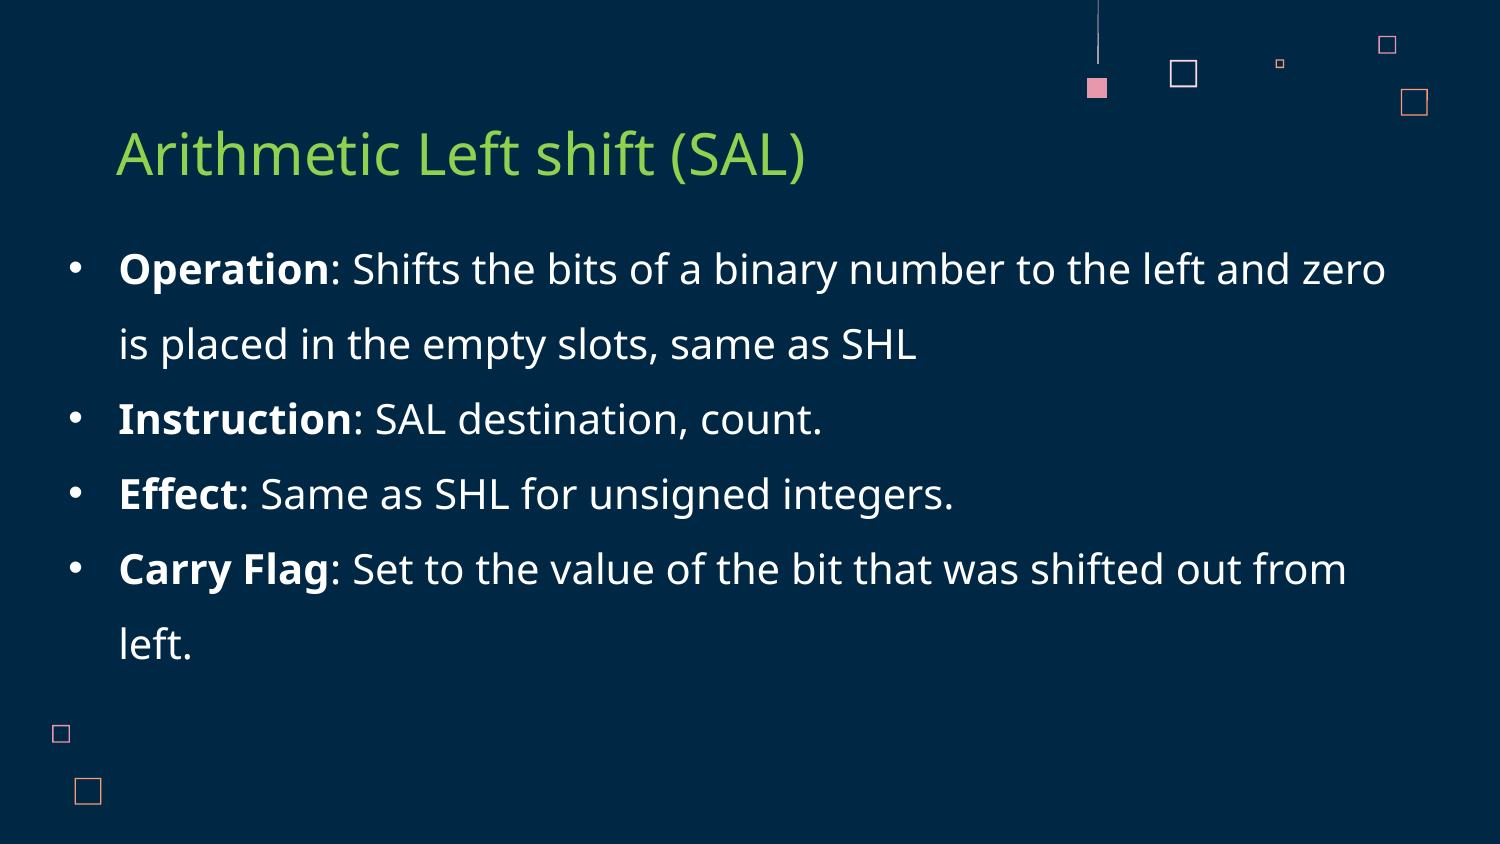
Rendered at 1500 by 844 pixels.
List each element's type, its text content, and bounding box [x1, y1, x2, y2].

title Arithmetic Left shift (SAL) [101, 67, 1367, 203]
list Operation: Shifts the bits of a binary number to the left and zero is placed in the empty slots, same as SHL Instruction: SAL destination, count. Effect: Same as SHL for unsigned integers. Carry Flag: Set to the value of the bit that was shifted out from left. [28, 202, 1440, 528]
